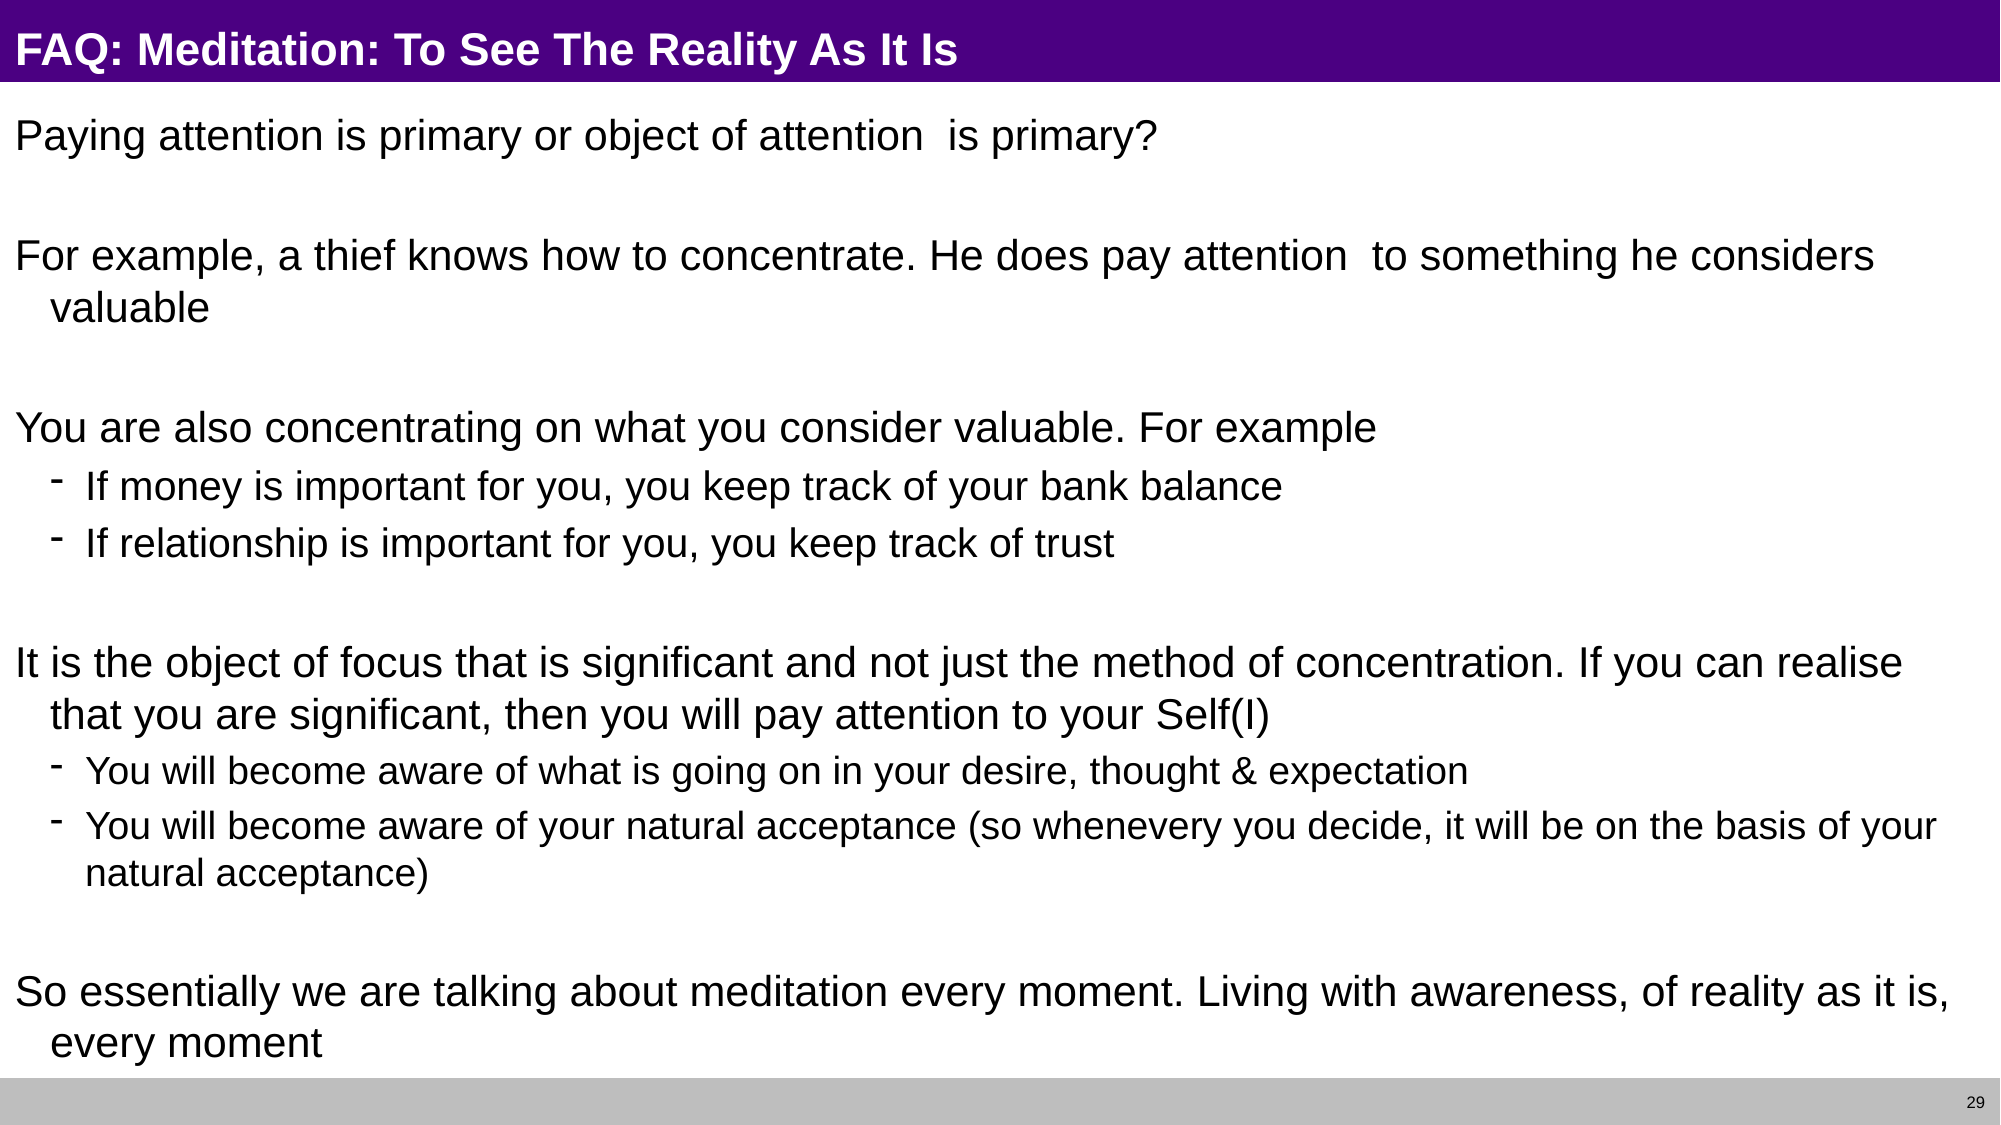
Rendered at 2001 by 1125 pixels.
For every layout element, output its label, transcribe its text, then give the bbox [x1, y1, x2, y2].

list Paying attention is primary or object of attention is primary? For example, a thief knows how to concentrate. He does pay attention to something he considers valuable You are also concentrating on what you consider valuable. For example If money is important for you, you keep track of your bank balance If relationship is important for you, you keep track of trust It is the object of focus that is significant and not just the method of concentration. If you can realise that you are significant, then you will pay attention to your Self(I) You will become aware of what is going on in your desire, thought & expectation You will become aware of your natural acceptance (so whenevery you decide, it will be on the basis of your natural acceptance) So essentially we are talking about meditation every moment. Living with awareness, of reality as it is, every moment [0, 99, 2000, 1075]
title FAQ: Meditation: To See The Reality As It Is [0, 12, 2000, 75]
